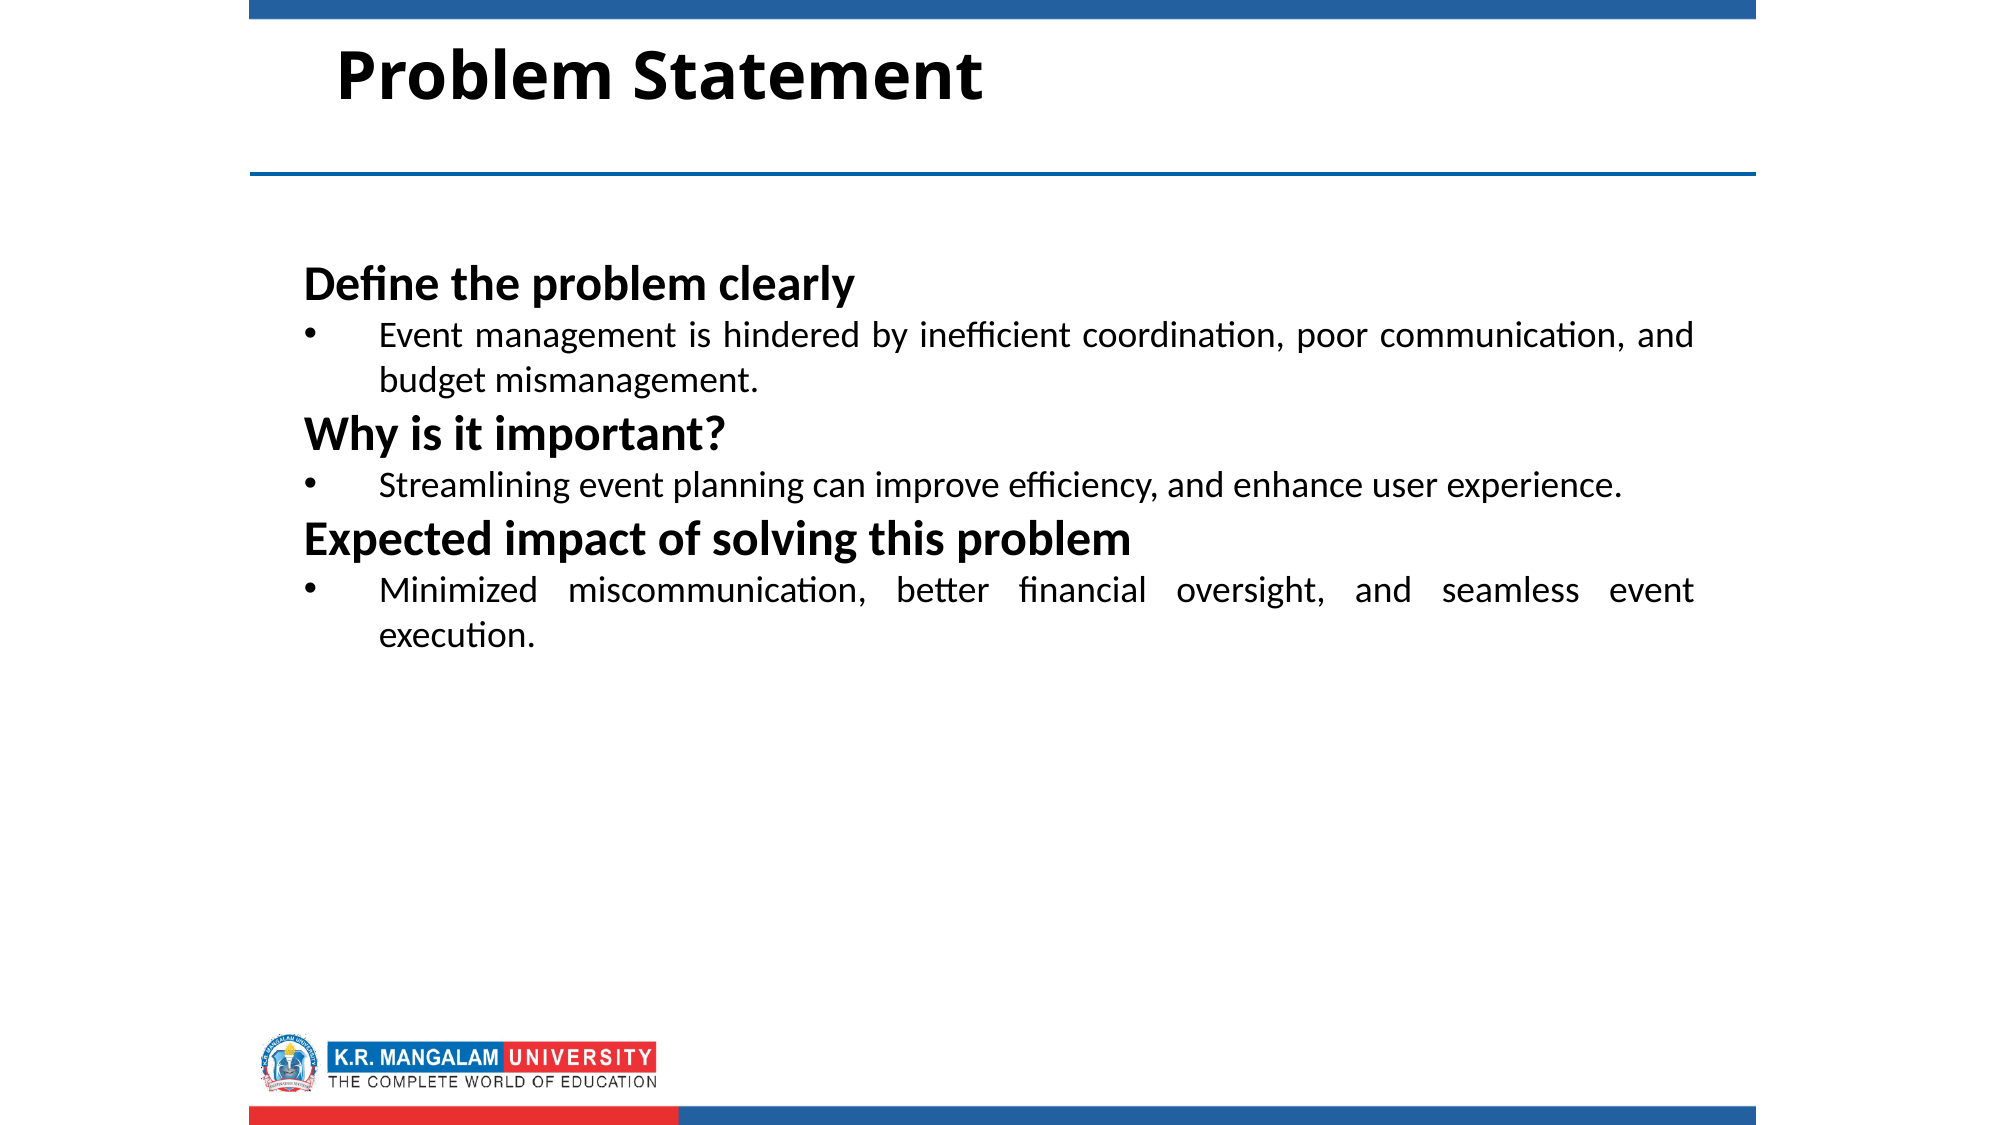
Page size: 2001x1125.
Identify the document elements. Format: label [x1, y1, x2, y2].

list [249, 0, 1756, 174]
list [249, 175, 1756, 1125]
picture [261, 1034, 658, 1092]
